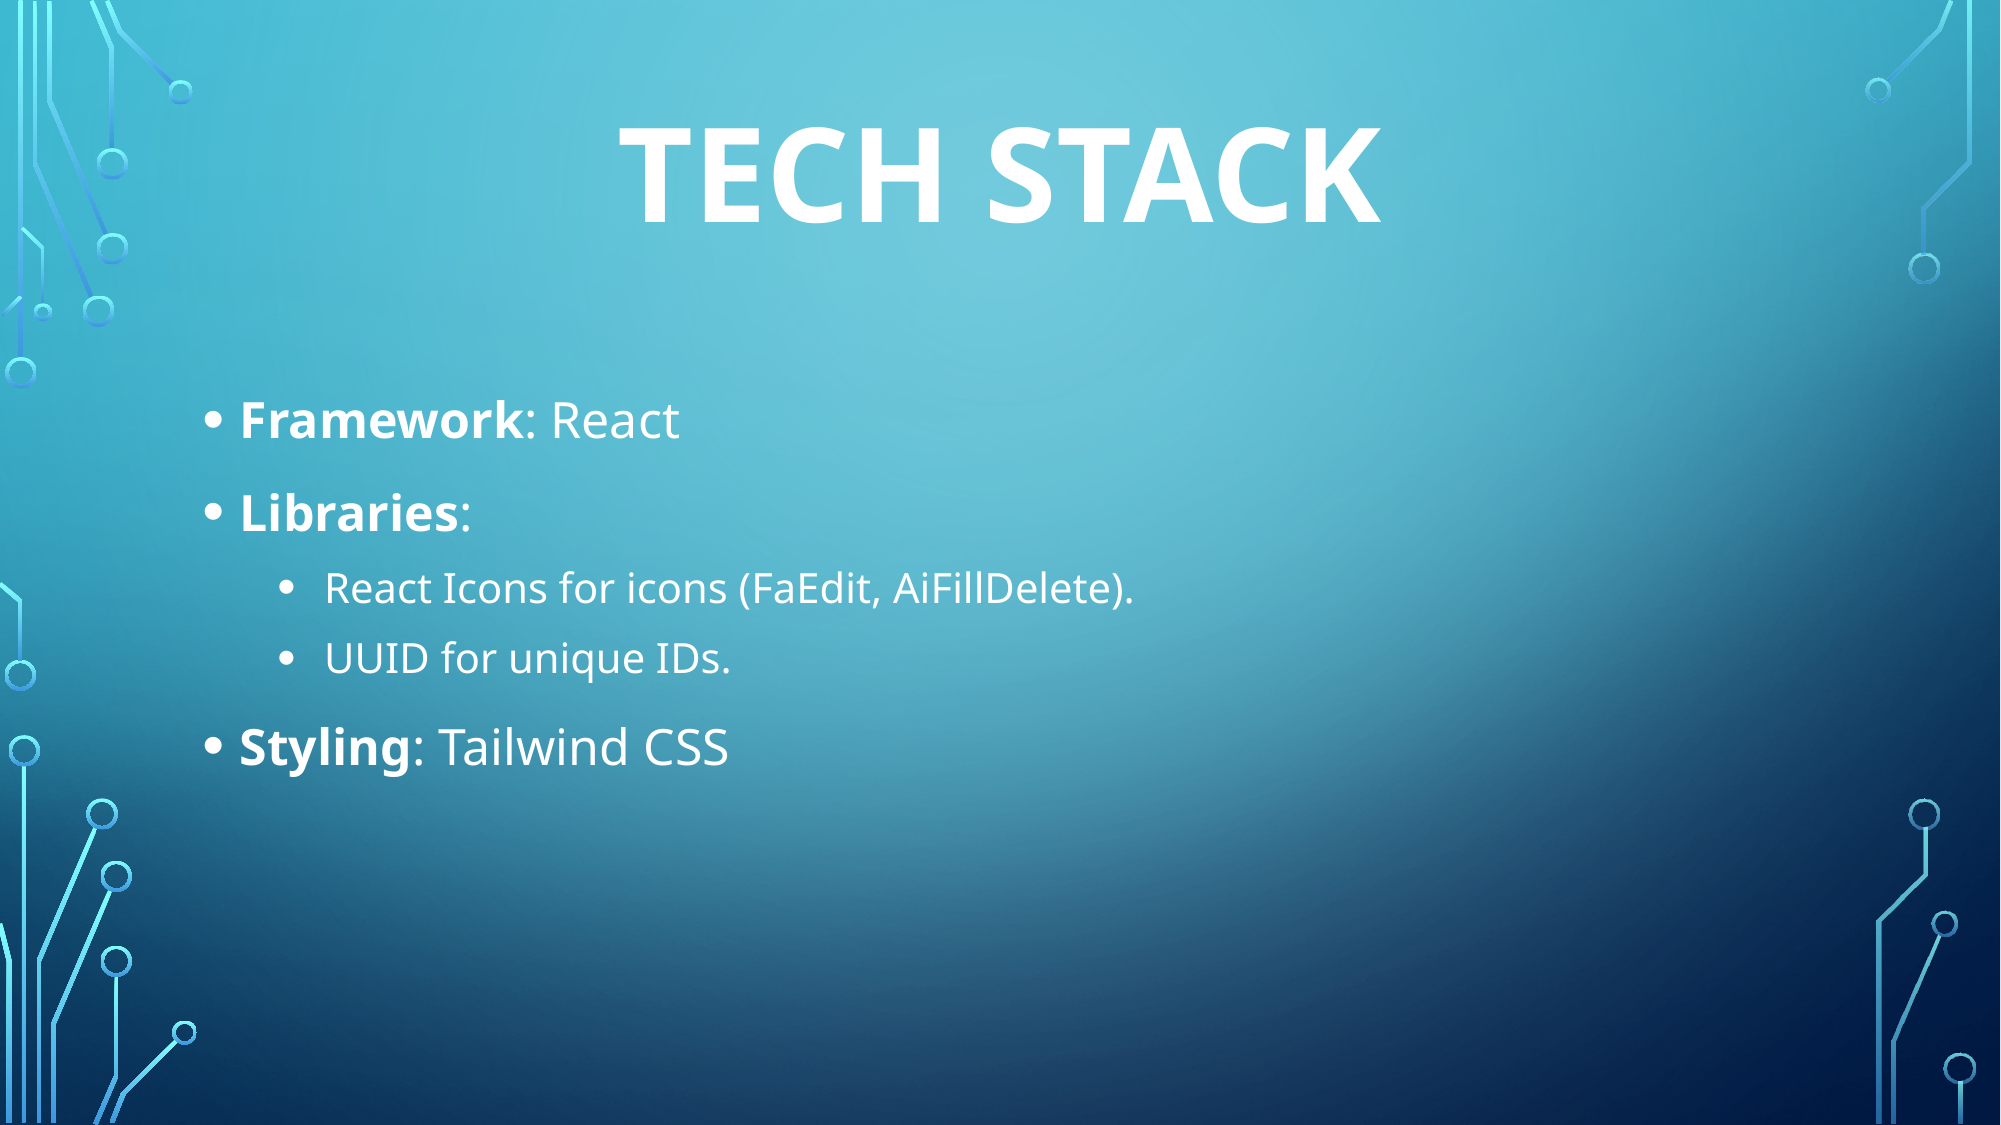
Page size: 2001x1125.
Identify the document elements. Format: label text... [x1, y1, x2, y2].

title Tech Stack [187, 101, 1813, 344]
list Framework: React Libraries: React Icons for icons (FaEdit, AiFillDelete). UUID for unique IDs. Styling: Tailwind CSS [187, 369, 1813, 950]
